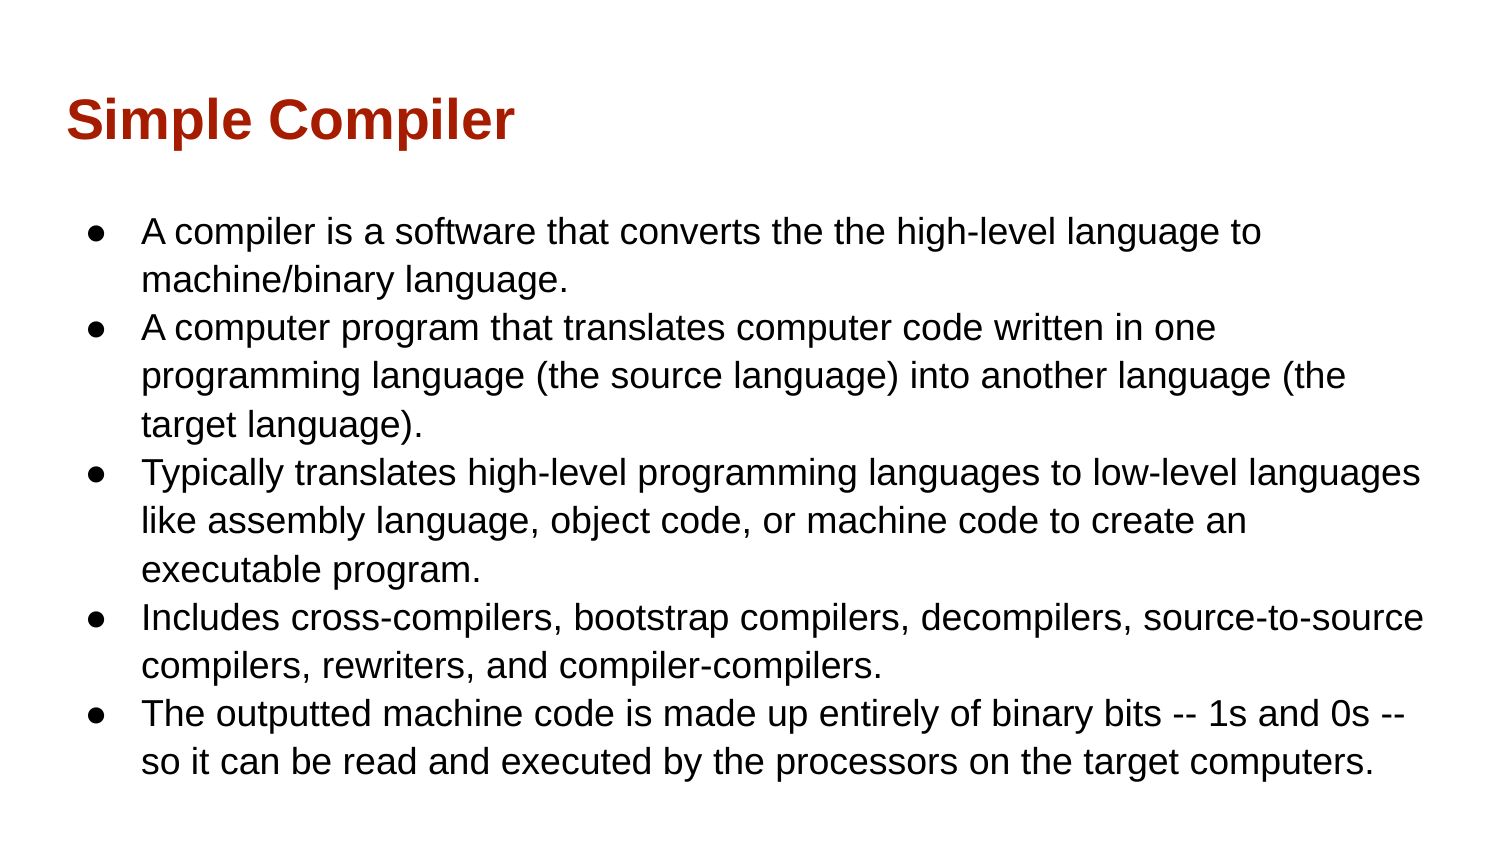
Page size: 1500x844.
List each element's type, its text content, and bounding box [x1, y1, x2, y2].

title Simple Compiler [51, 72, 1449, 167]
list A compiler is a software that converts the the high-level language to machine/binary language. A computer program that translates computer code written in one programming language (the source language) into another language (the target language). Typically translates high-level programming languages to low-level languages like assembly language, object code, or machine code to create an executable program. Includes cross-compilers, bootstrap compilers, decompilers, source-to-source compilers, rewriters, and compiler-compilers. The outputted machine code is made up entirely of binary bits -- 1s and 0s -- so it can be read and executed by the processors on the target computers. [51, 189, 1449, 832]
